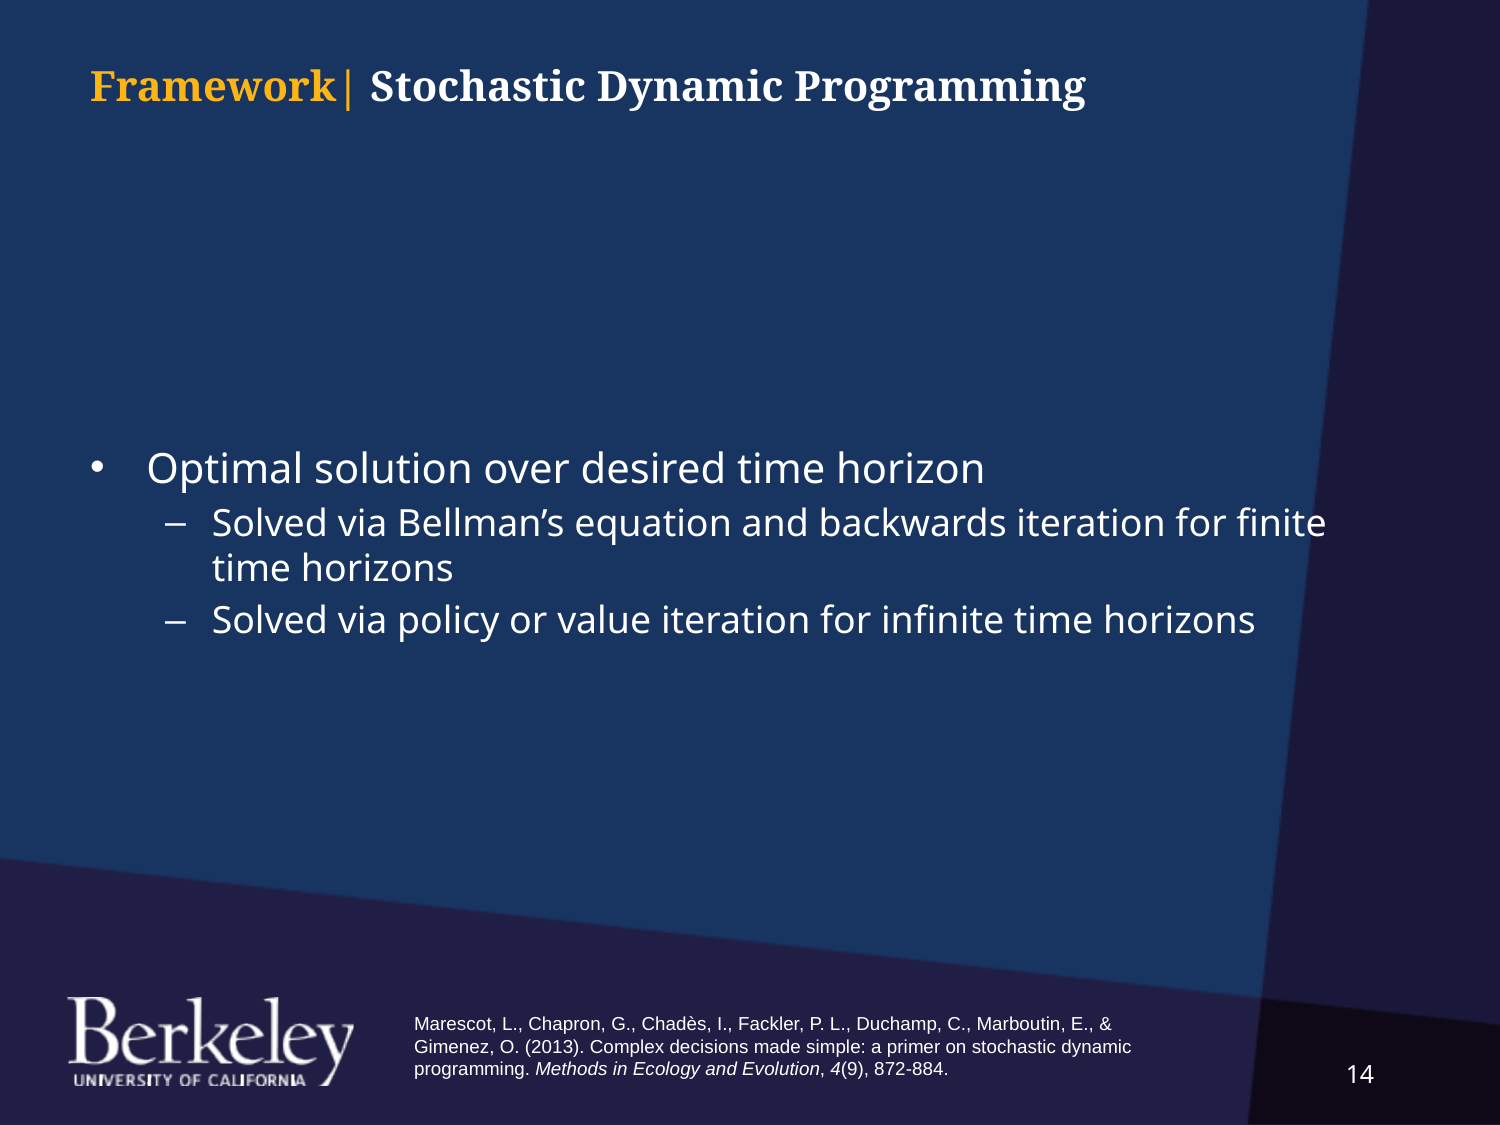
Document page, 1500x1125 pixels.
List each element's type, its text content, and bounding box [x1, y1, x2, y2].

list Framework| Stochastic Dynamic Programming [75, 51, 1217, 132]
text_box Marescot, L., Chapron, G., Chadès, I., Fackler, P. L., Duchamp, C., Marboutin, E., & Gimenez, O. (2013). Complex decisions made simple: a primer on stochastic dynamic programming. Methods in Ecology and Evolution, 4(9), 872-884. [399, 1004, 1150, 1087]
picture [0, 0, 1500, 1125]
list Optimal solution over desired time horizon Solved via Bellman’s equation and backwards iteration for finite time horizons Solved via policy or value iteration for infinite time horizons [75, 200, 1425, 818]
